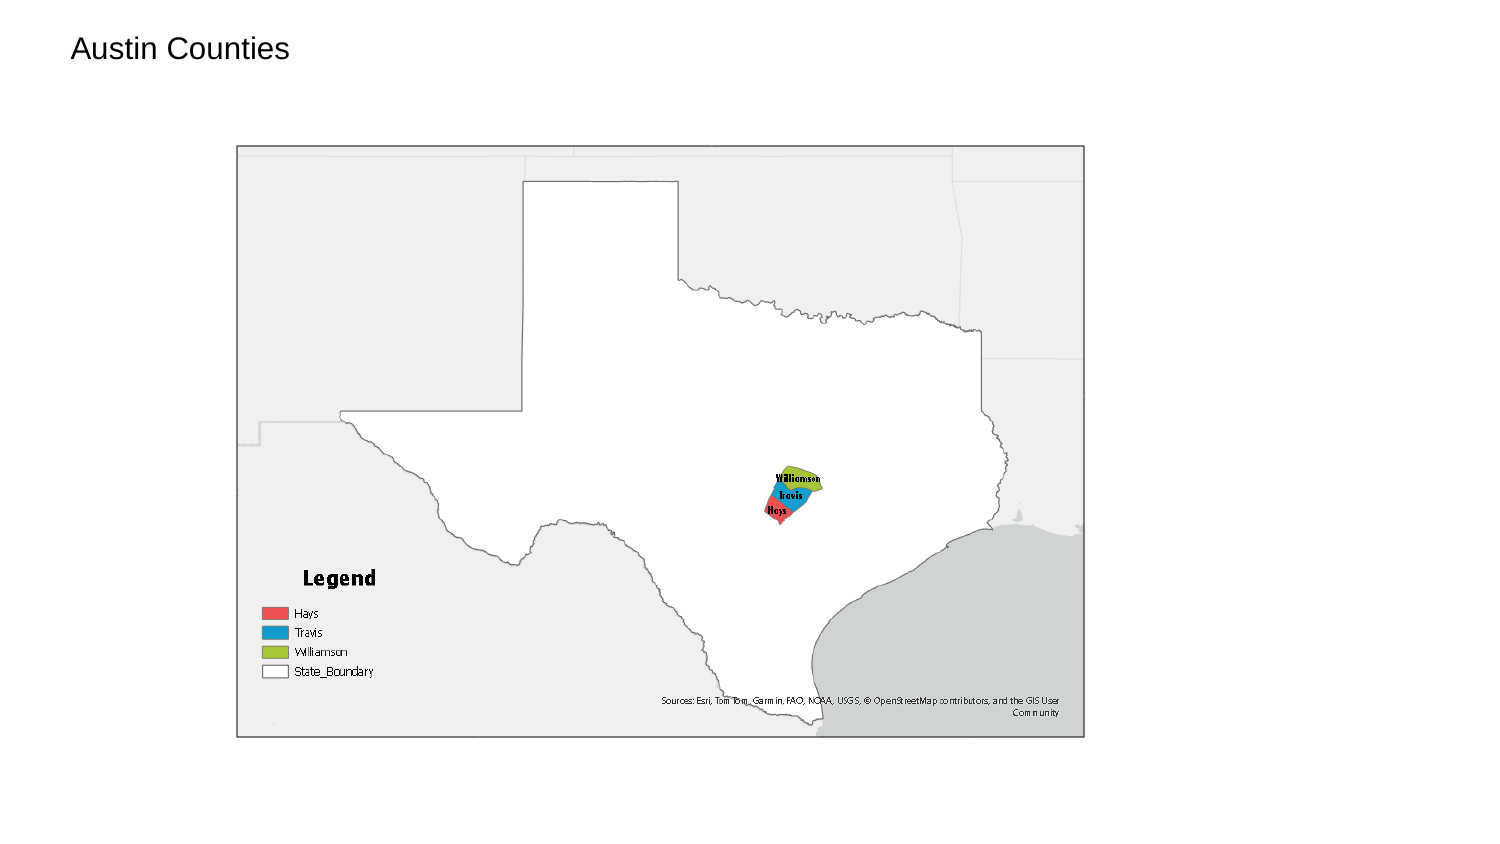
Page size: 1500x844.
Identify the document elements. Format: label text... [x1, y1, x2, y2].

picture [213, 94, 1098, 782]
title Austin Counties [55, 12, 1454, 107]
